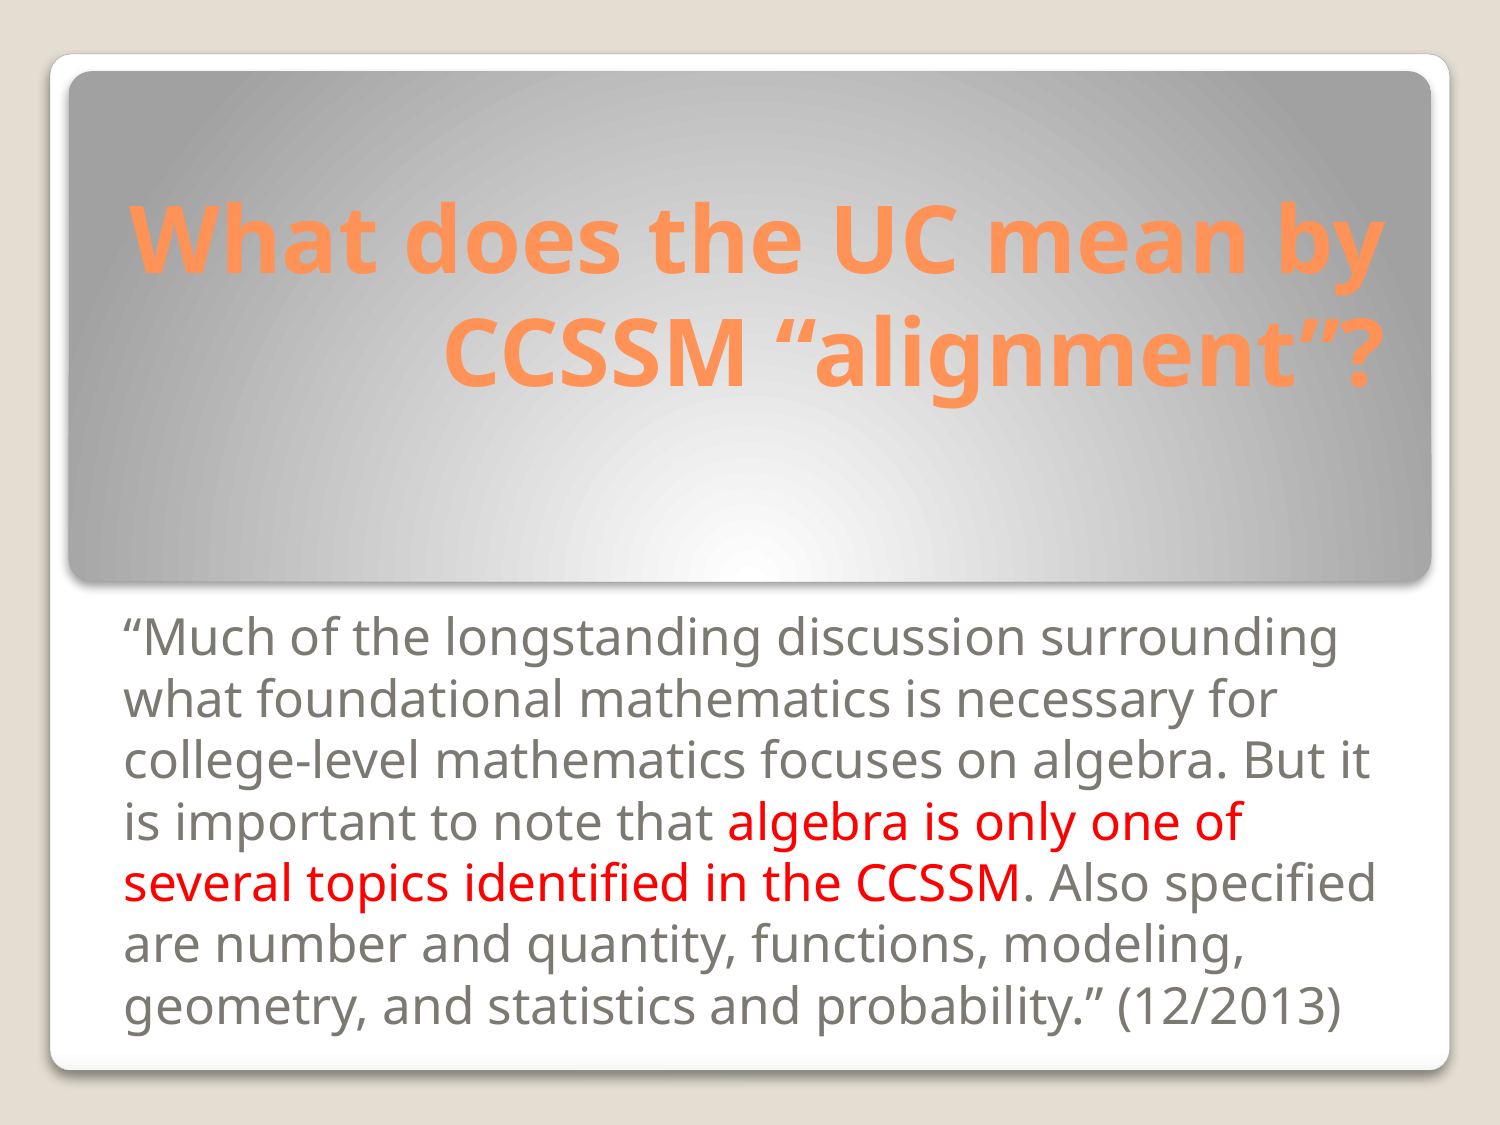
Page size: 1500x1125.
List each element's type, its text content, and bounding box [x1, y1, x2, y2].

subtitle “Much of the longstanding discussion surrounding what foundational mathematics is necessary for college-level mathematics focuses on algebra. But it is important to note that algebra is only one of several topics identified in the CCSSM. Also specified are number and quantity, functions, modeling, geometry, and statistics and probability.” (12/2013) [87, 604, 1425, 1050]
title What does the UC mean by CCSSM “alignment”? [118, 137, 1394, 525]
